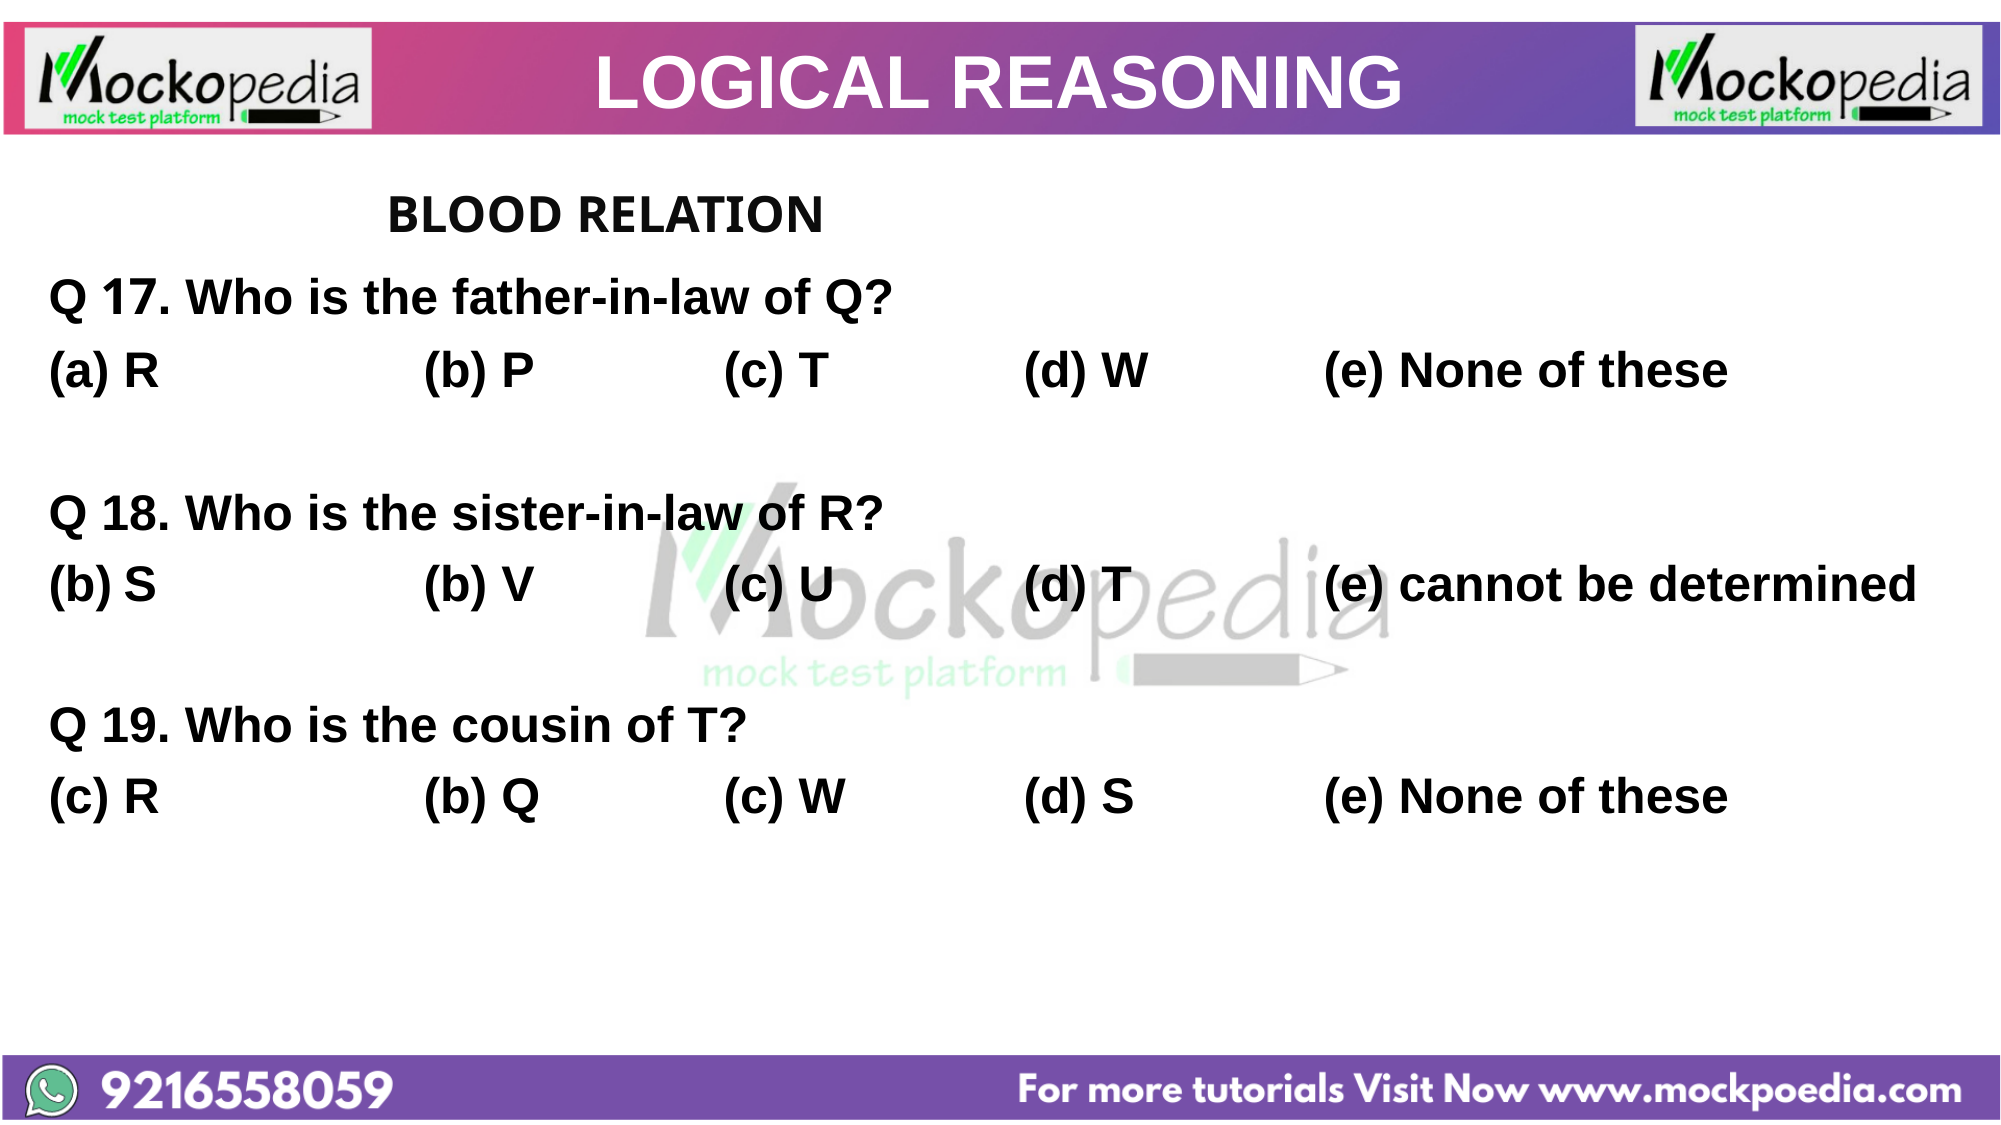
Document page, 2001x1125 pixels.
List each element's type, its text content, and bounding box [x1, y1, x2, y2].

picture [0, 0, 2001, 1125]
list BLOOD RELATION Q 17. Who is the father-in-law of Q? R (b) P (c) T (d) W (e) None of these Q 18. Who is the sister-in-law of R? S (b) V (c) U (d) T (e) cannot be determined Q 19. Who is the cousin of T? R (b) Q (c) W (d) S (e) None of these [33, 175, 1959, 1053]
title LOGICAL REASONING [41, 31, 1959, 142]
